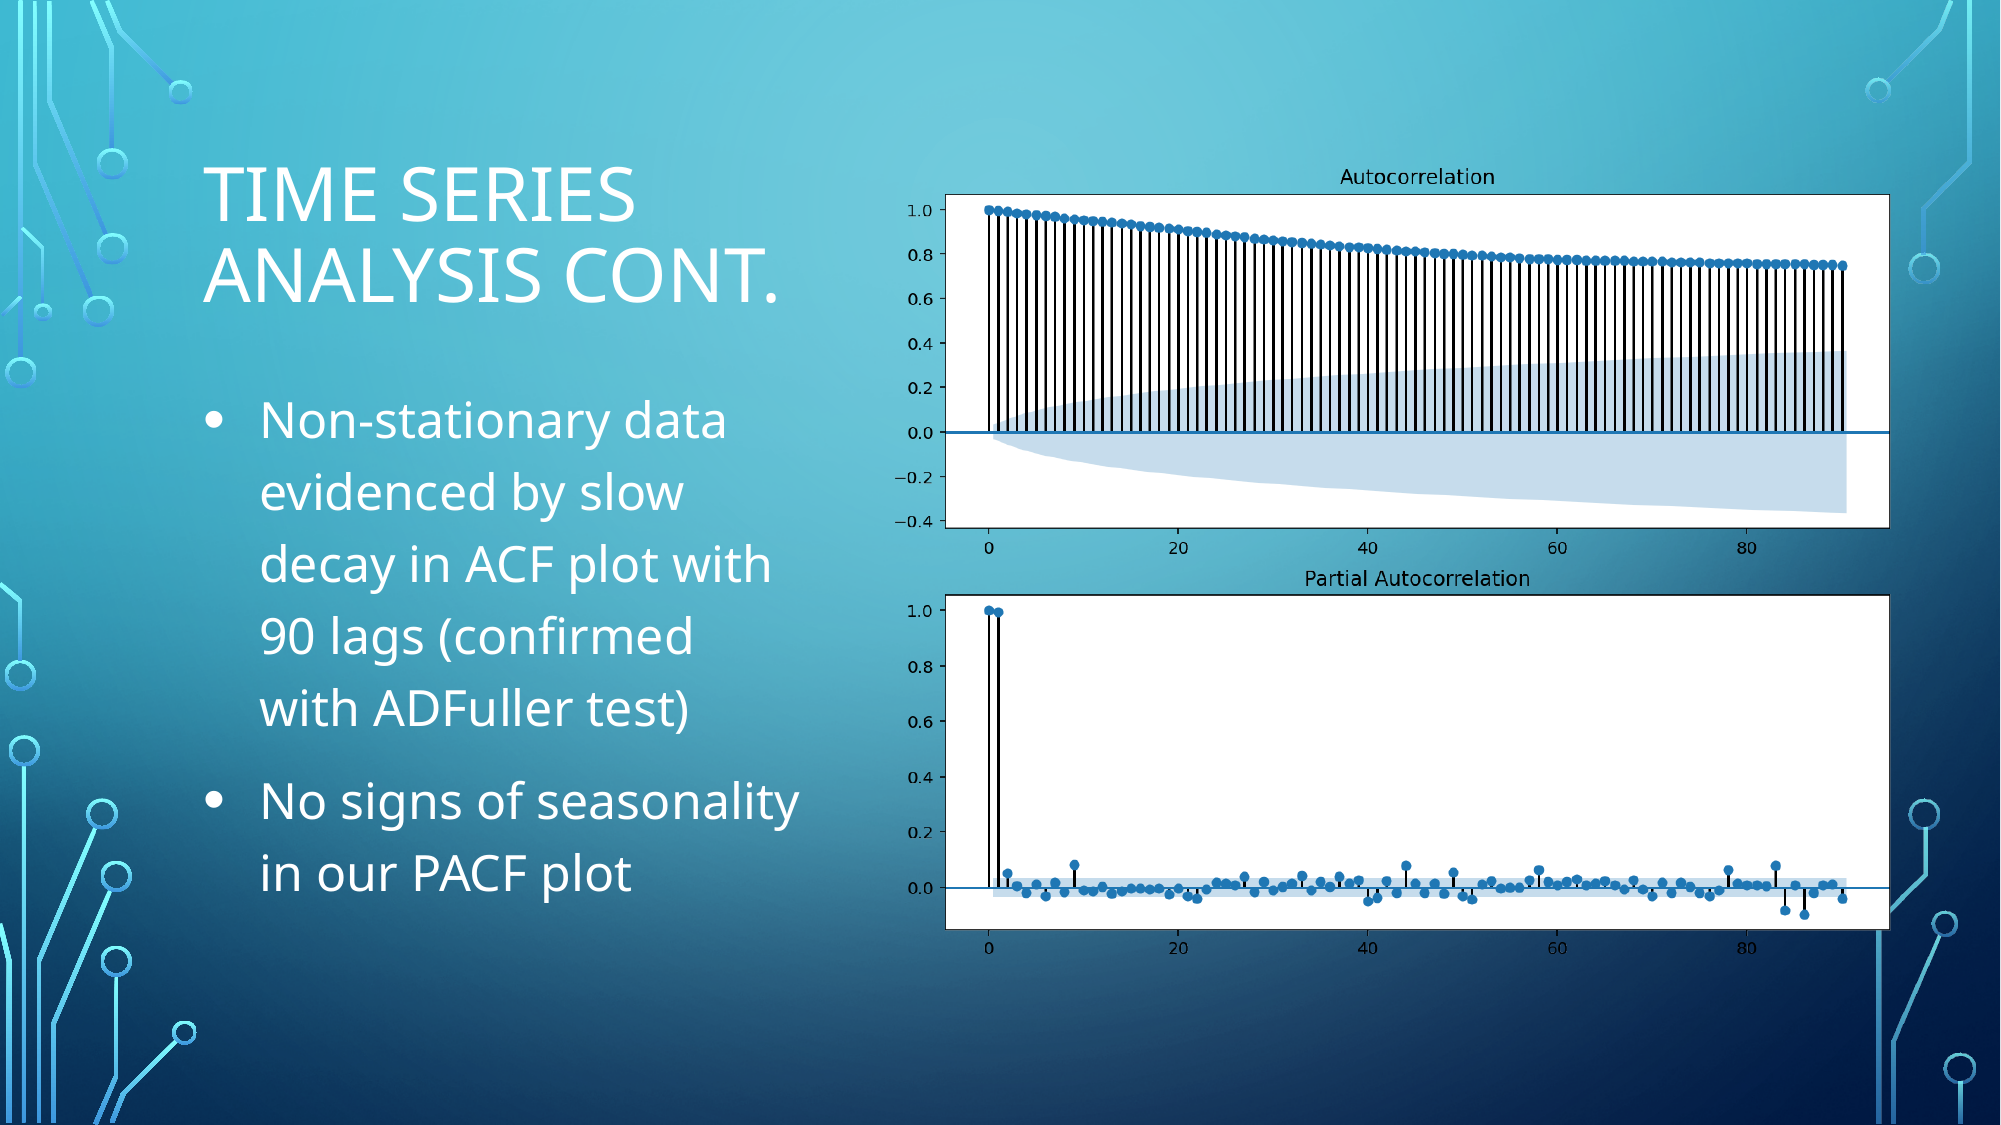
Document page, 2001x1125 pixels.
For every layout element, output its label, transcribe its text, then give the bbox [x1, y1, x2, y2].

picture [880, 155, 1901, 969]
title Time Series Analysis cont. [188, 57, 821, 327]
list Non-stationary data evidenced by slow decay in ACF plot with 90 lags (confirmed with ADFuller test) No signs of seasonality in our PACF plot [188, 369, 821, 950]
